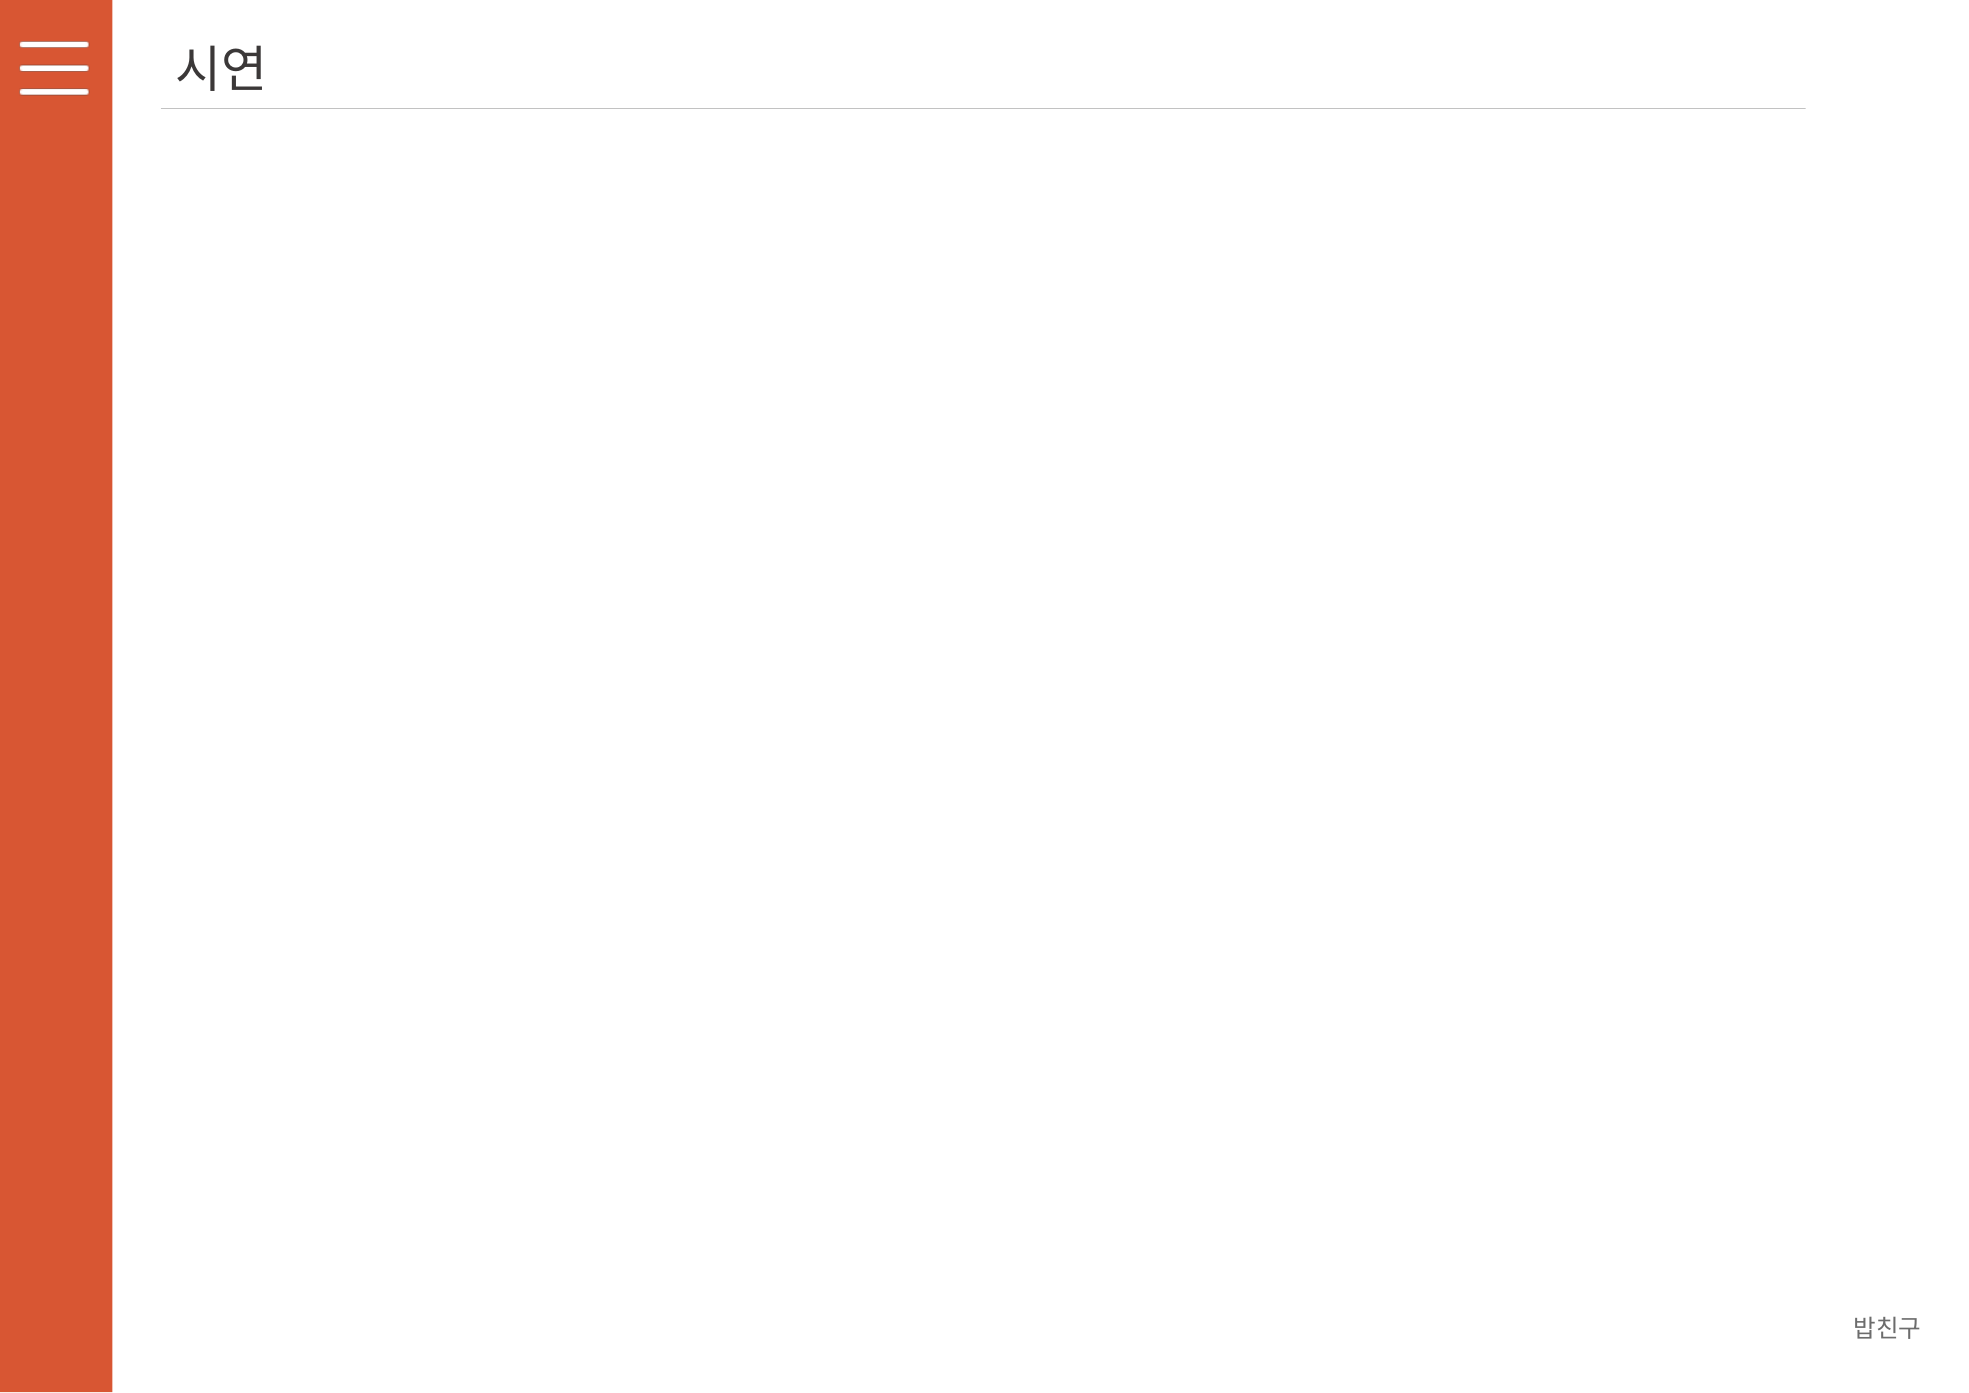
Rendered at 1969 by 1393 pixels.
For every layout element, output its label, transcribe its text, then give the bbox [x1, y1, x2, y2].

footer 밥친구 [1271, 1290, 1937, 1365]
picture [15, 29, 94, 108]
text_box 시연 [160, 29, 1617, 105]
